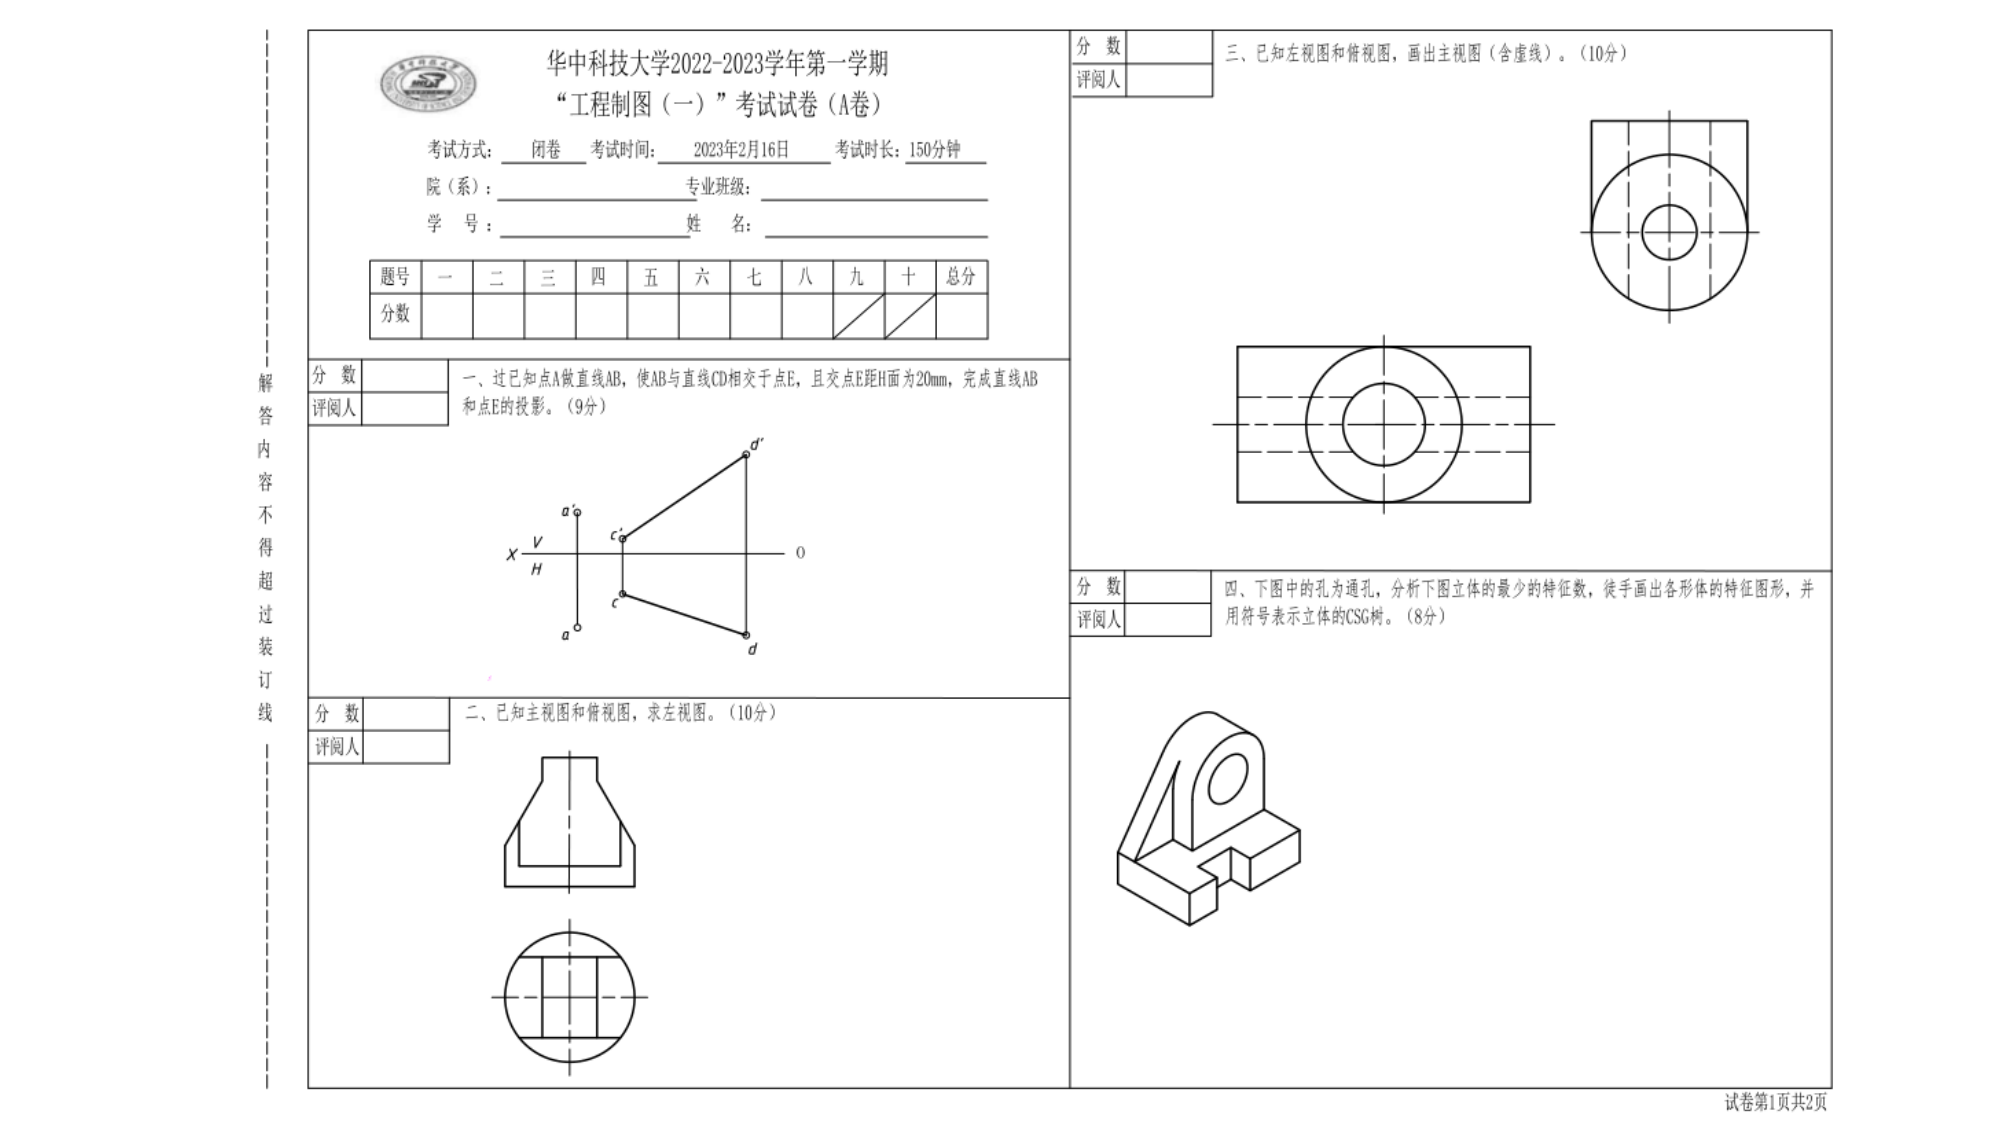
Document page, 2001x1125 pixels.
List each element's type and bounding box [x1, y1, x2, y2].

picture [242, 5, 1855, 1125]
